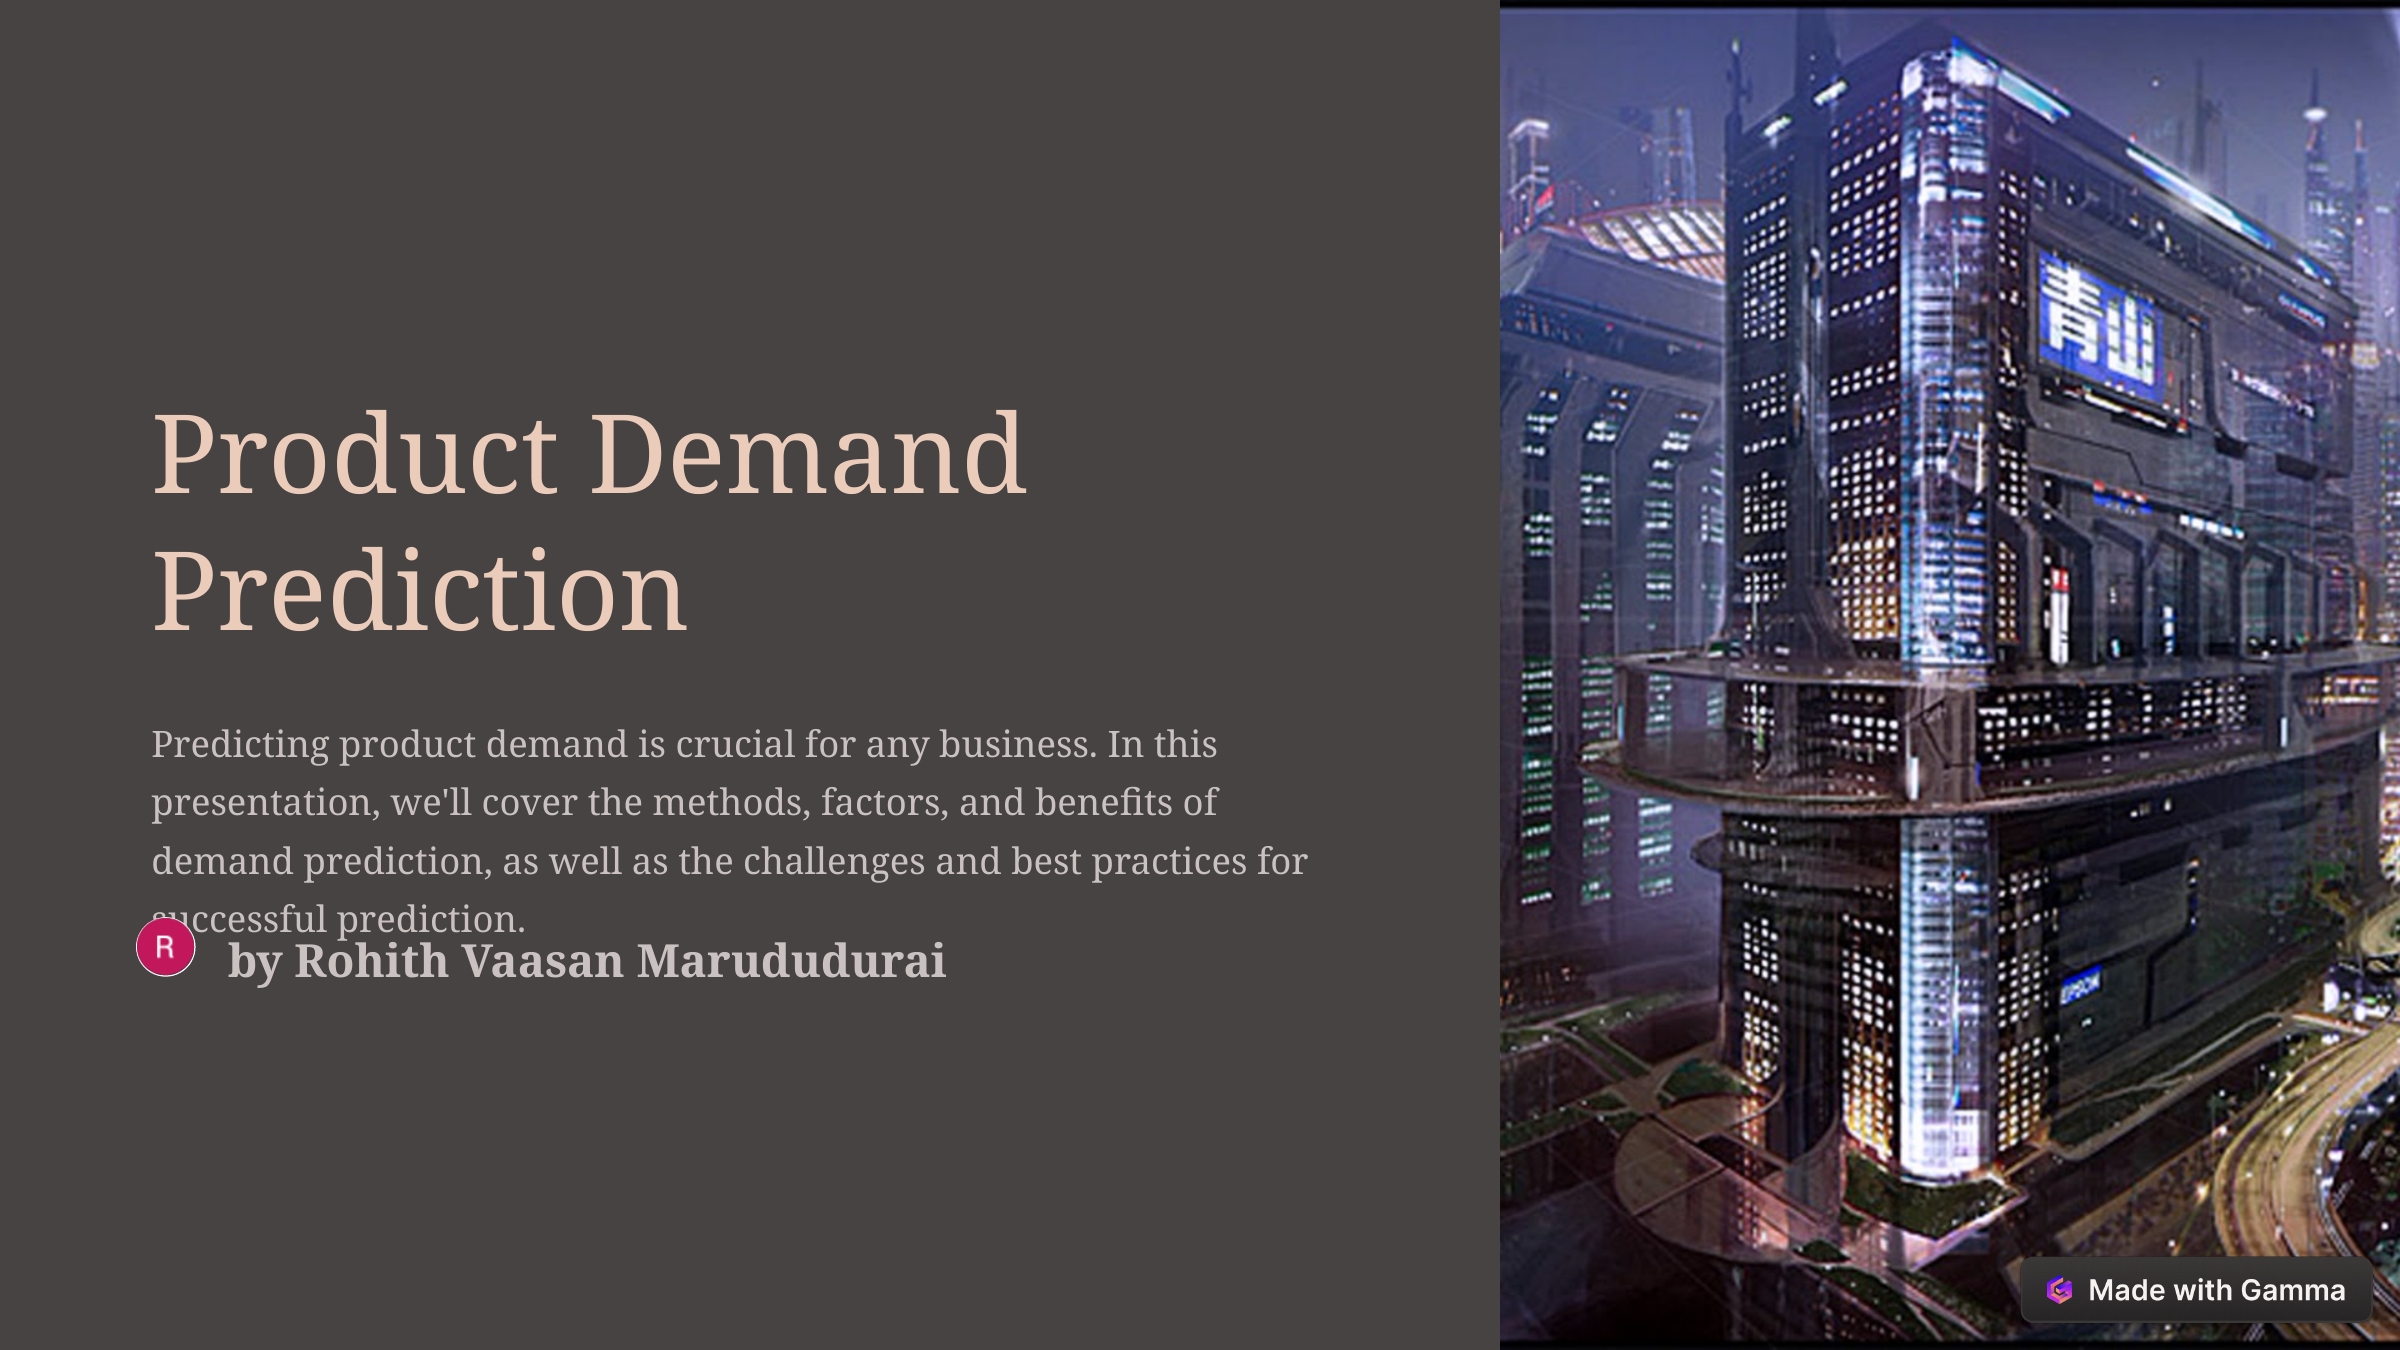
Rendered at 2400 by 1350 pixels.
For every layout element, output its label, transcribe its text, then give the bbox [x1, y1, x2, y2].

text_box Predicting product demand is crucial for any business. In this presentation, we'll cover the methods, factors, and benefits of demand prediction, as well as the challenges and best practices for successful prediction. [136, 699, 1364, 874]
picture [137, 918, 194, 975]
picture [1499, 0, 2400, 1350]
text_box by Rohith Vaasan Marududurai [213, 915, 939, 979]
text_box [0, 0, 1499, 1350]
text_box Product Demand Prediction [136, 371, 1364, 645]
